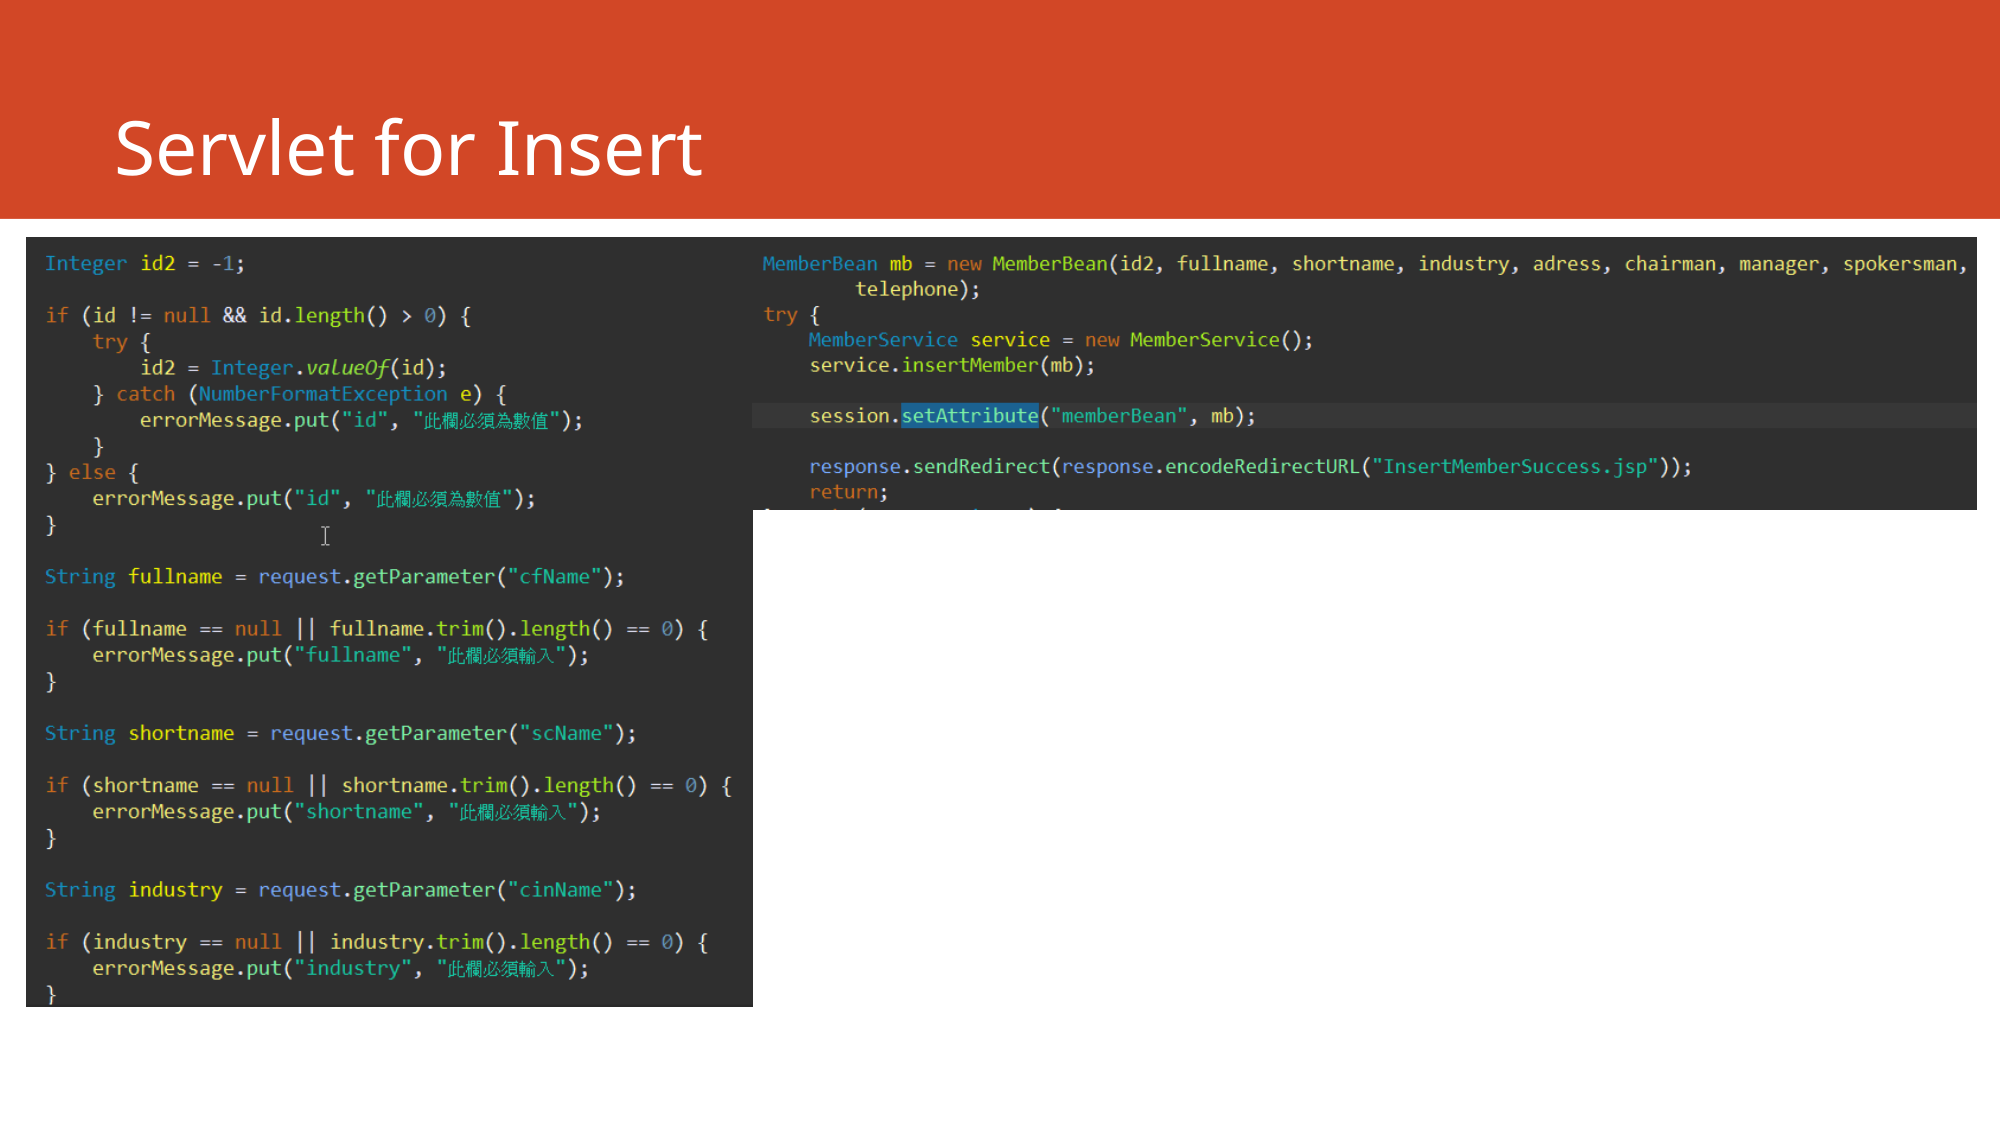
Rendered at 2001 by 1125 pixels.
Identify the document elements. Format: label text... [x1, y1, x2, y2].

picture [26, 237, 1977, 1007]
title Servlet for Insert [99, 0, 1863, 199]
